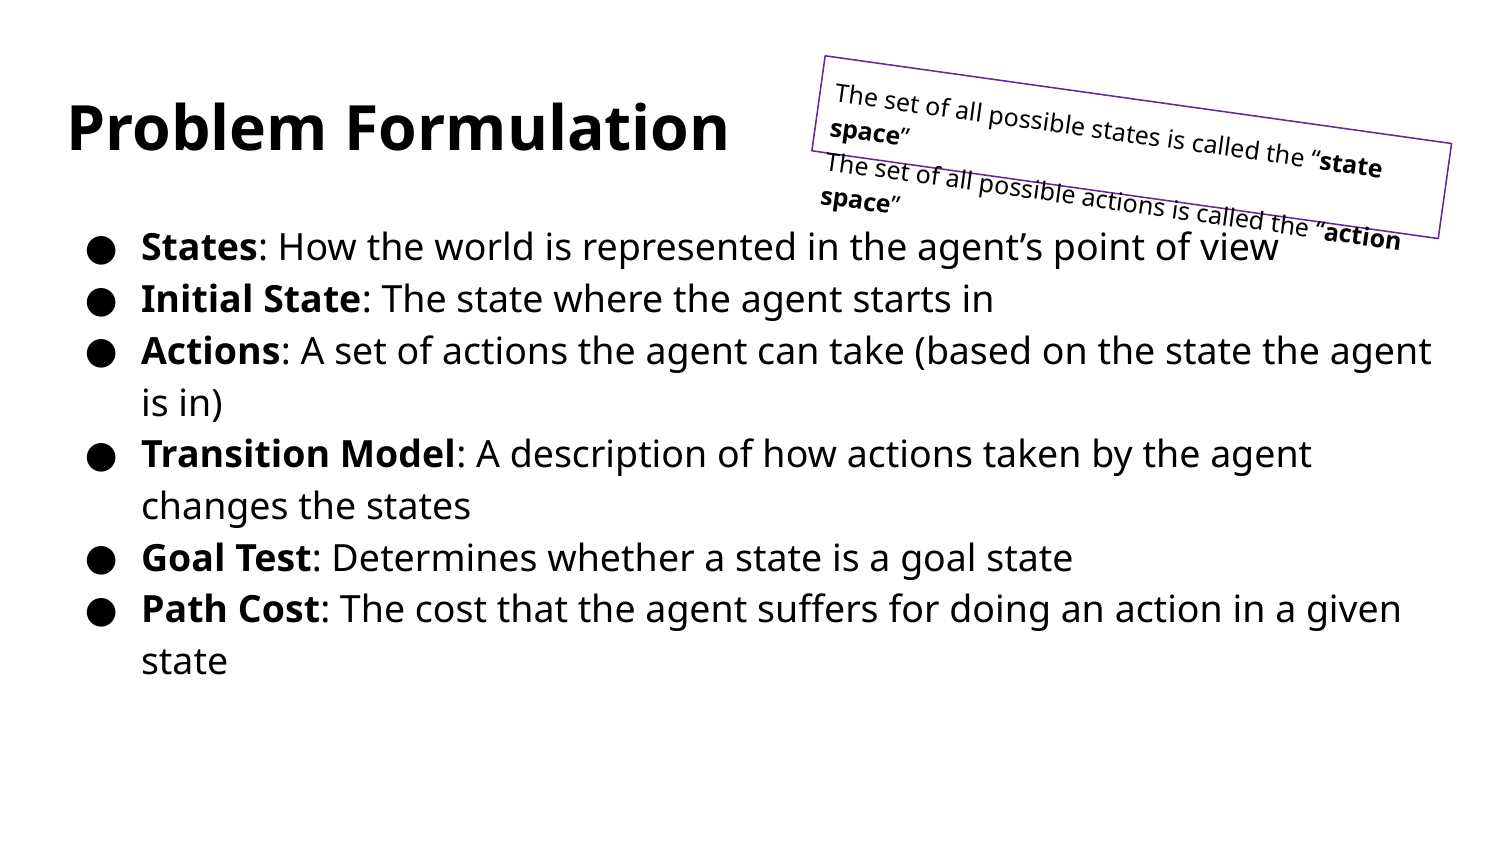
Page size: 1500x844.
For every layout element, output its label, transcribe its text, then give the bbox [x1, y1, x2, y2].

list The set of all possible states is called the “state space” The set of all possible actions is called the “action space” [811, 55, 1452, 239]
title Problem Formulation [51, 72, 984, 176]
list States: How the world is represented in the agent’s point of view Initial State: The state where the agent starts in Actions: A set of actions the agent can take (based on the state the agent is in) Transition Model: A description of how actions taken by the agent changes the states Goal Test: Determines whether a state is a goal state Path Cost: The cost that the agent suffers for doing an action in a given state [51, 201, 1449, 655]
title Problem Formulation [948, 72, 1449, 143]
